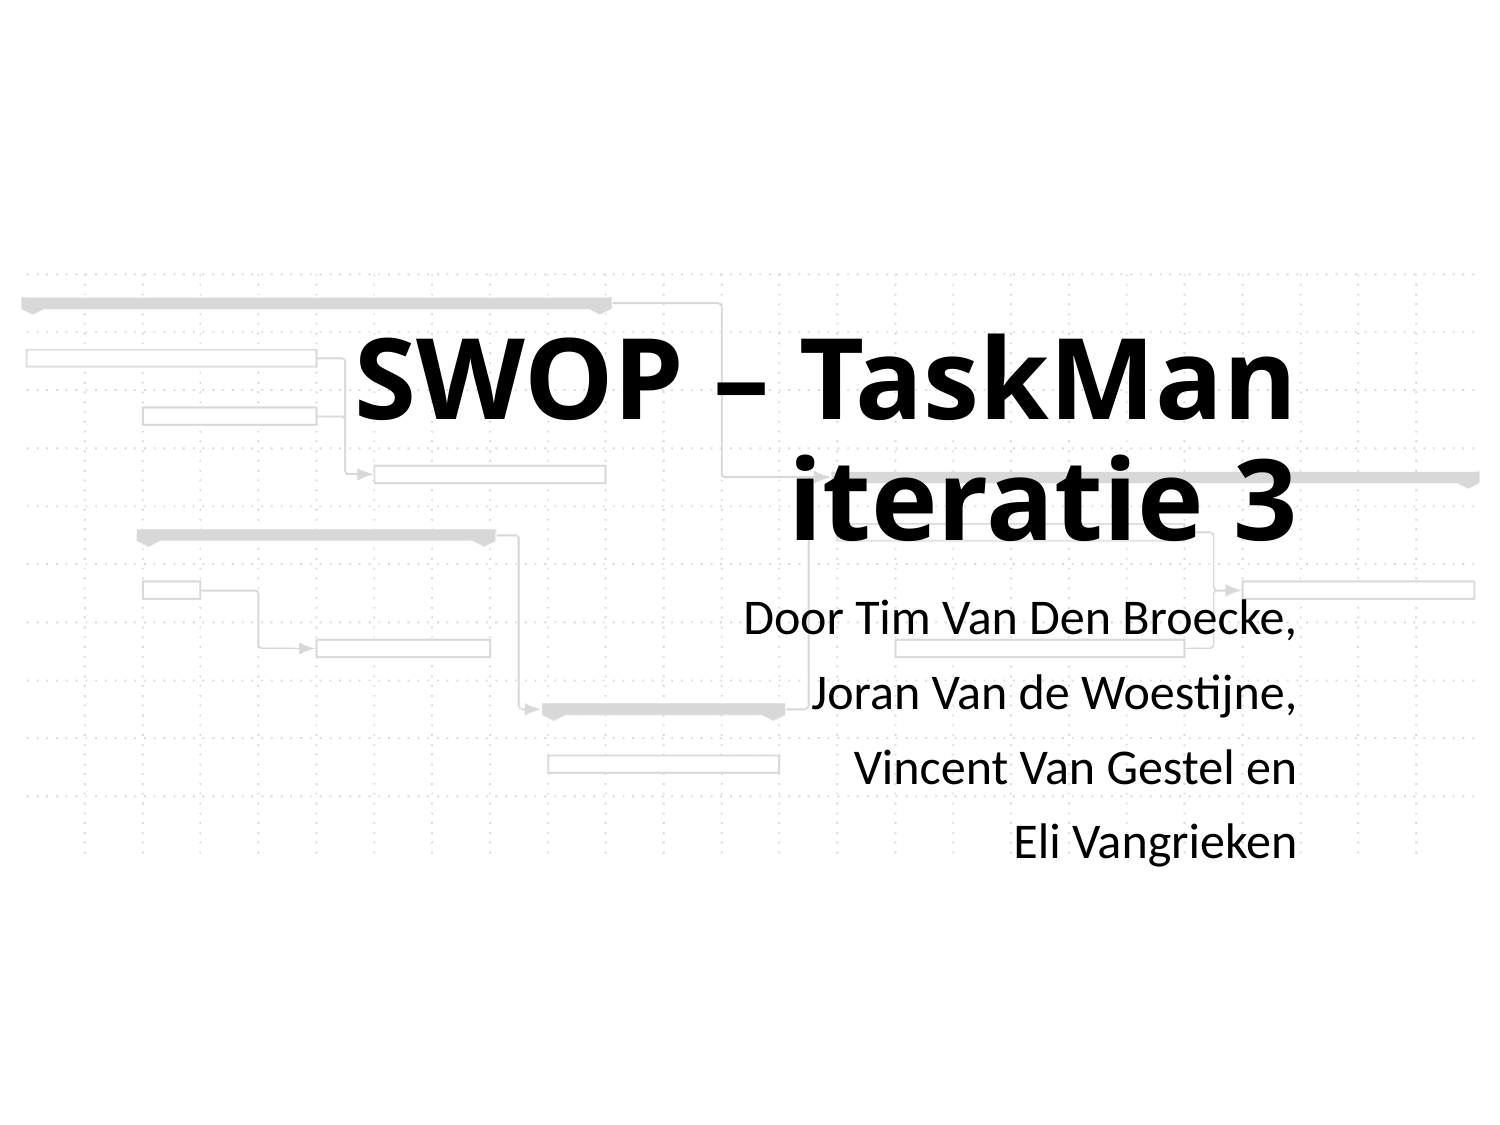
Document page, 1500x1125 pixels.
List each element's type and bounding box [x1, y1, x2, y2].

picture [0, 257, 1500, 868]
